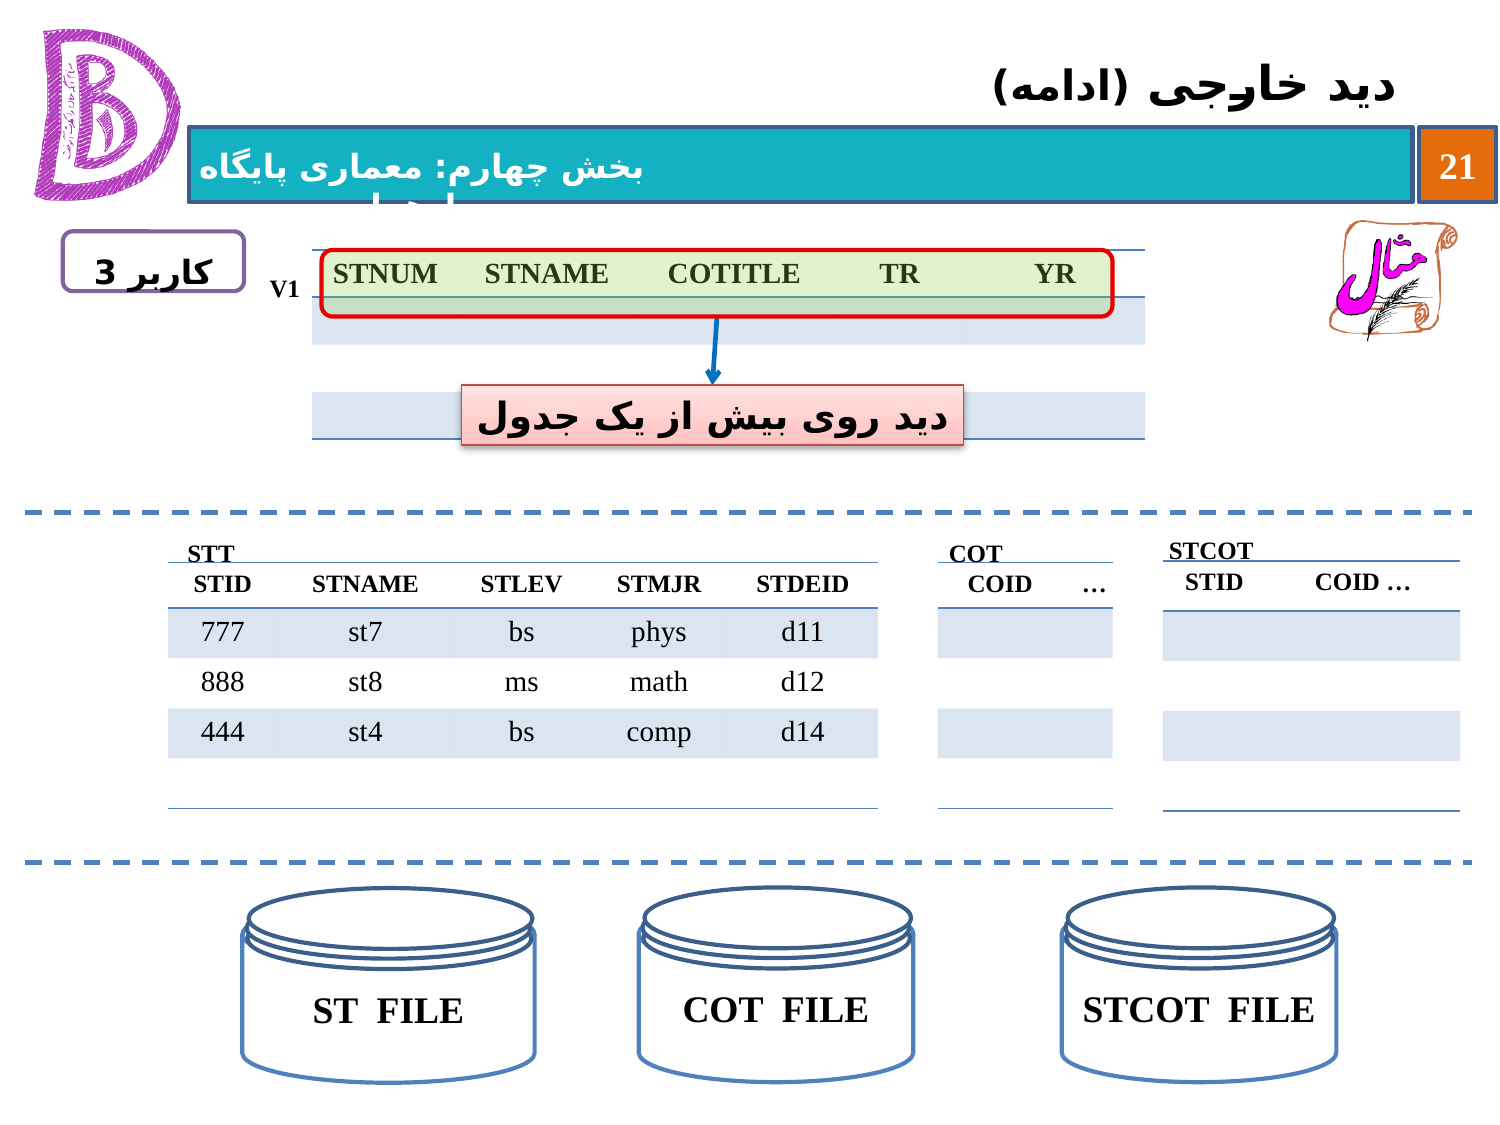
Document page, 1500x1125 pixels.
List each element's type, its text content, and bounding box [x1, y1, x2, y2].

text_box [1113, 249, 1146, 451]
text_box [1137, 512, 1461, 812]
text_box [242, 887, 535, 1084]
picture [12, 21, 202, 212]
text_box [249, 249, 320, 451]
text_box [321, 249, 1113, 446]
list [37, 871, 1463, 1088]
list [37, 521, 1463, 861]
list [37, 224, 1463, 511]
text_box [1061, 887, 1337, 1083]
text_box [926, 514, 1113, 809]
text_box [159, 514, 879, 809]
text_box کاربر 3 [60, 229, 247, 294]
title دید خارجی (ادامه) [237, 37, 1413, 125]
picture [1318, 213, 1463, 346]
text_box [638, 887, 914, 1083]
